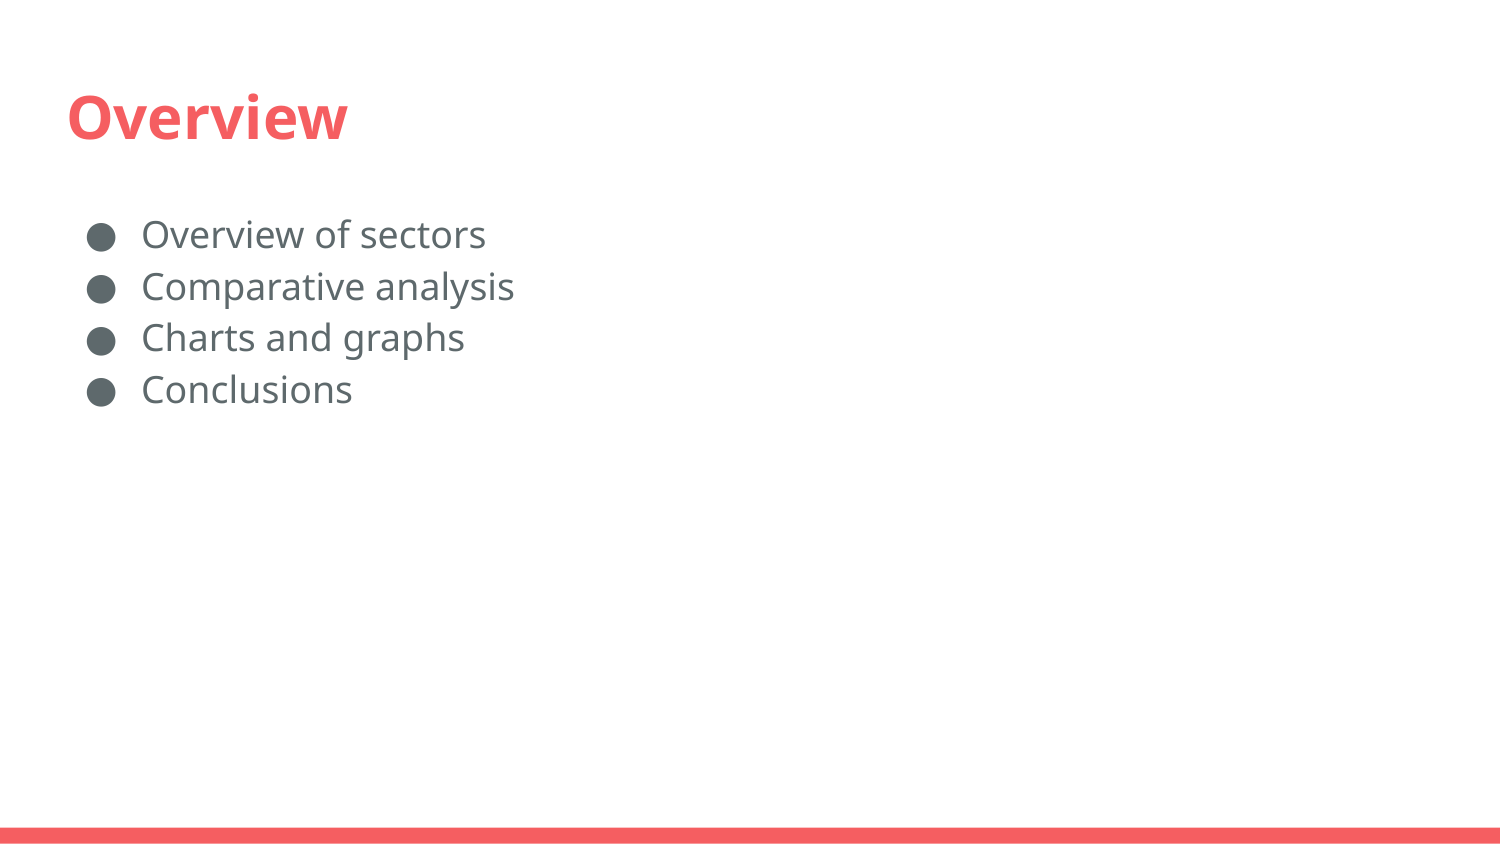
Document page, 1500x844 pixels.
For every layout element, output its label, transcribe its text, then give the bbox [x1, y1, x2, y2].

title Overview [51, 64, 1449, 167]
list Overview of sectors Comparative analysis Charts and graphs Conclusions [51, 189, 1449, 750]
